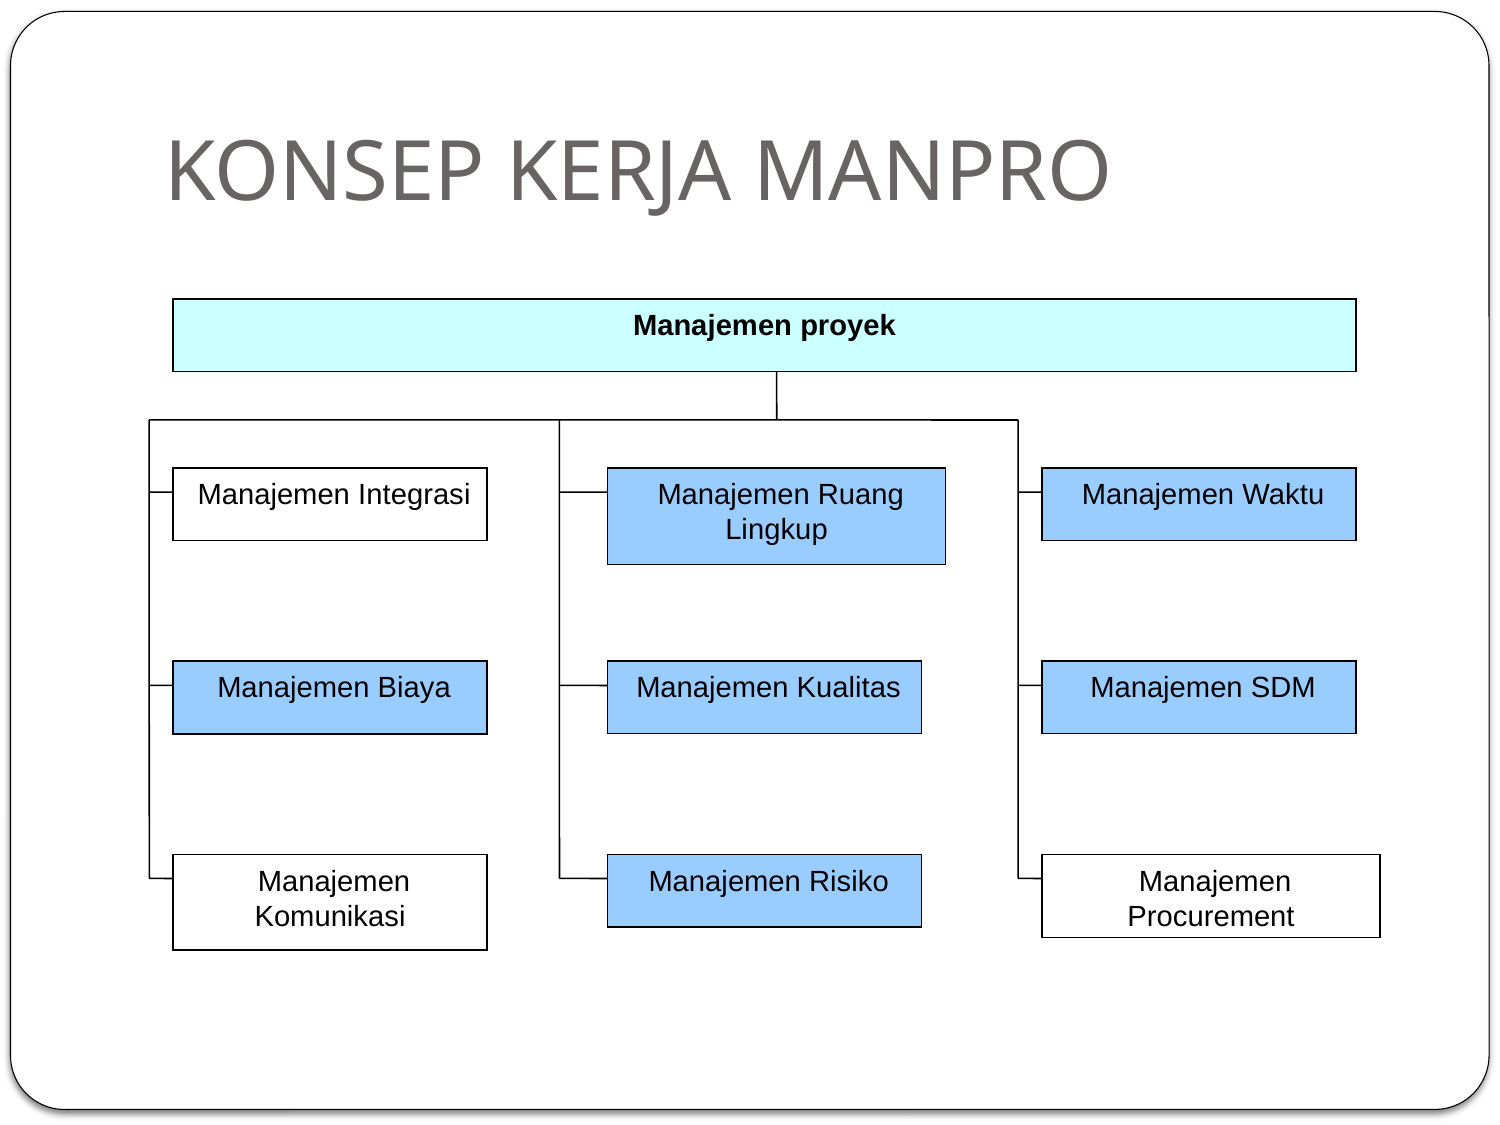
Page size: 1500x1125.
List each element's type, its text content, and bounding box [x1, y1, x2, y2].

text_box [124, 274, 1405, 976]
title KONSEP KERJA MANPRO [150, 45, 1425, 233]
